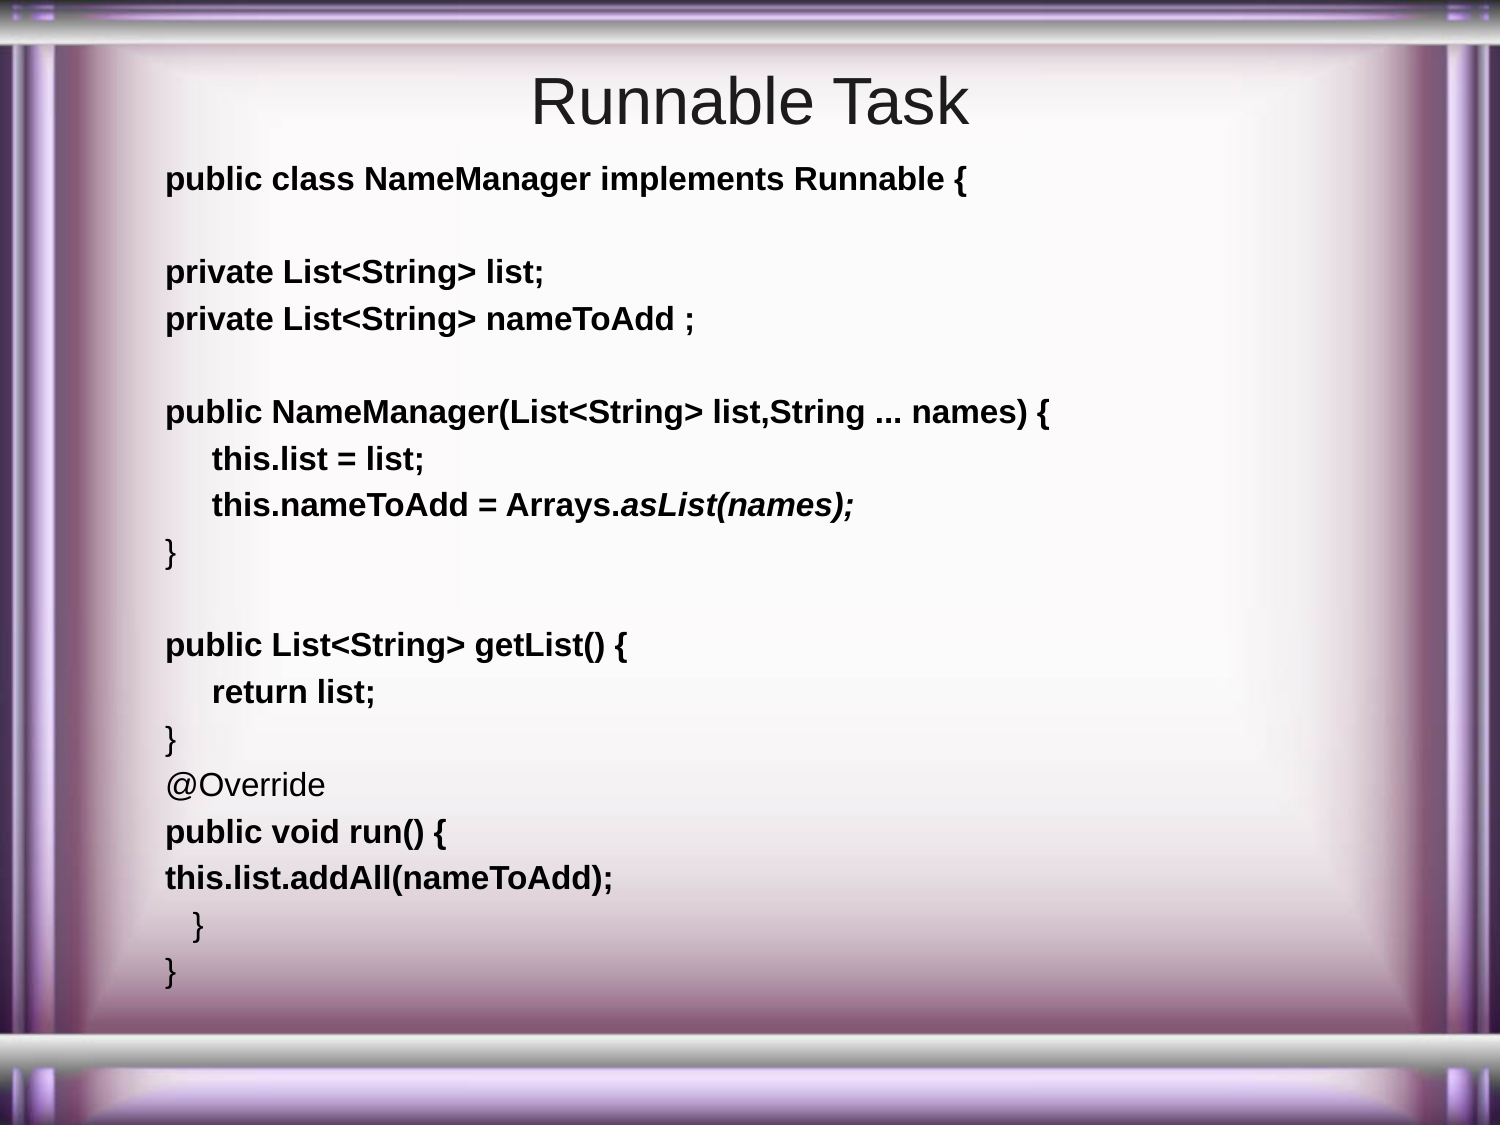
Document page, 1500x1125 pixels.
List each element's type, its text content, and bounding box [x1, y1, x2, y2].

list public class NameManager implements Runnable { private List<String> list; private List<String> nameToAdd ; public NameManager(List<String> list,String ... names) { this.list = list; this.nameToAdd = Arrays.asList(names); } public List<String> getList() { return list; } @Override public void run() { this.list.addAll(nameToAdd); } } [75, 149, 1425, 1005]
title Runnable Task [75, 45, 1425, 149]
picture [0, 0, 1500, 1125]
